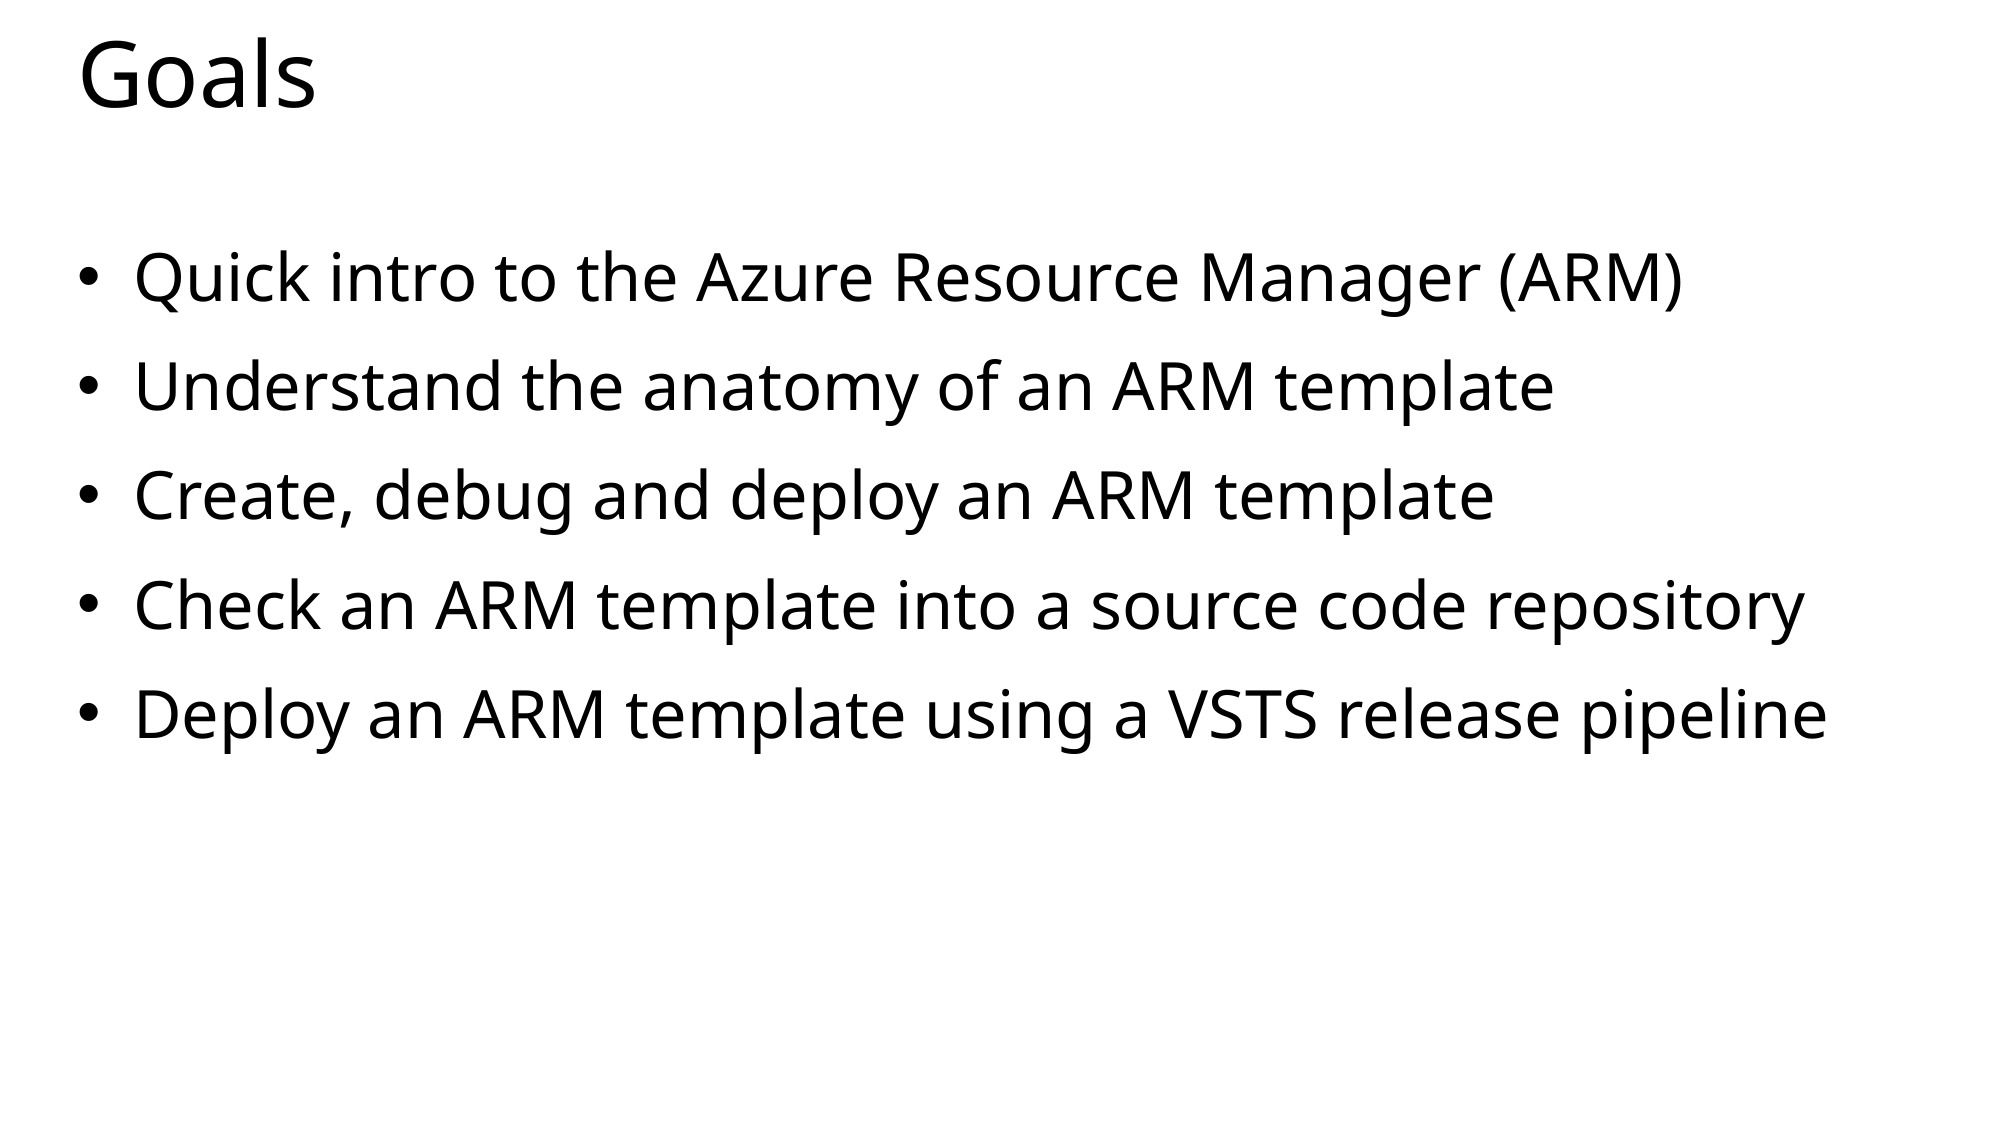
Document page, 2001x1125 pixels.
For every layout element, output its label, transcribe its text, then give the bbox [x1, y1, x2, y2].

title Goals [62, 29, 1953, 205]
list Quick intro to the Azure Resource Manager (ARM) Understand the anatomy of an ARM template Create, debug and deploy an ARM template Check an ARM template into a source code repository Deploy an ARM template using a VSTS release pipeline [62, 227, 1953, 1096]
